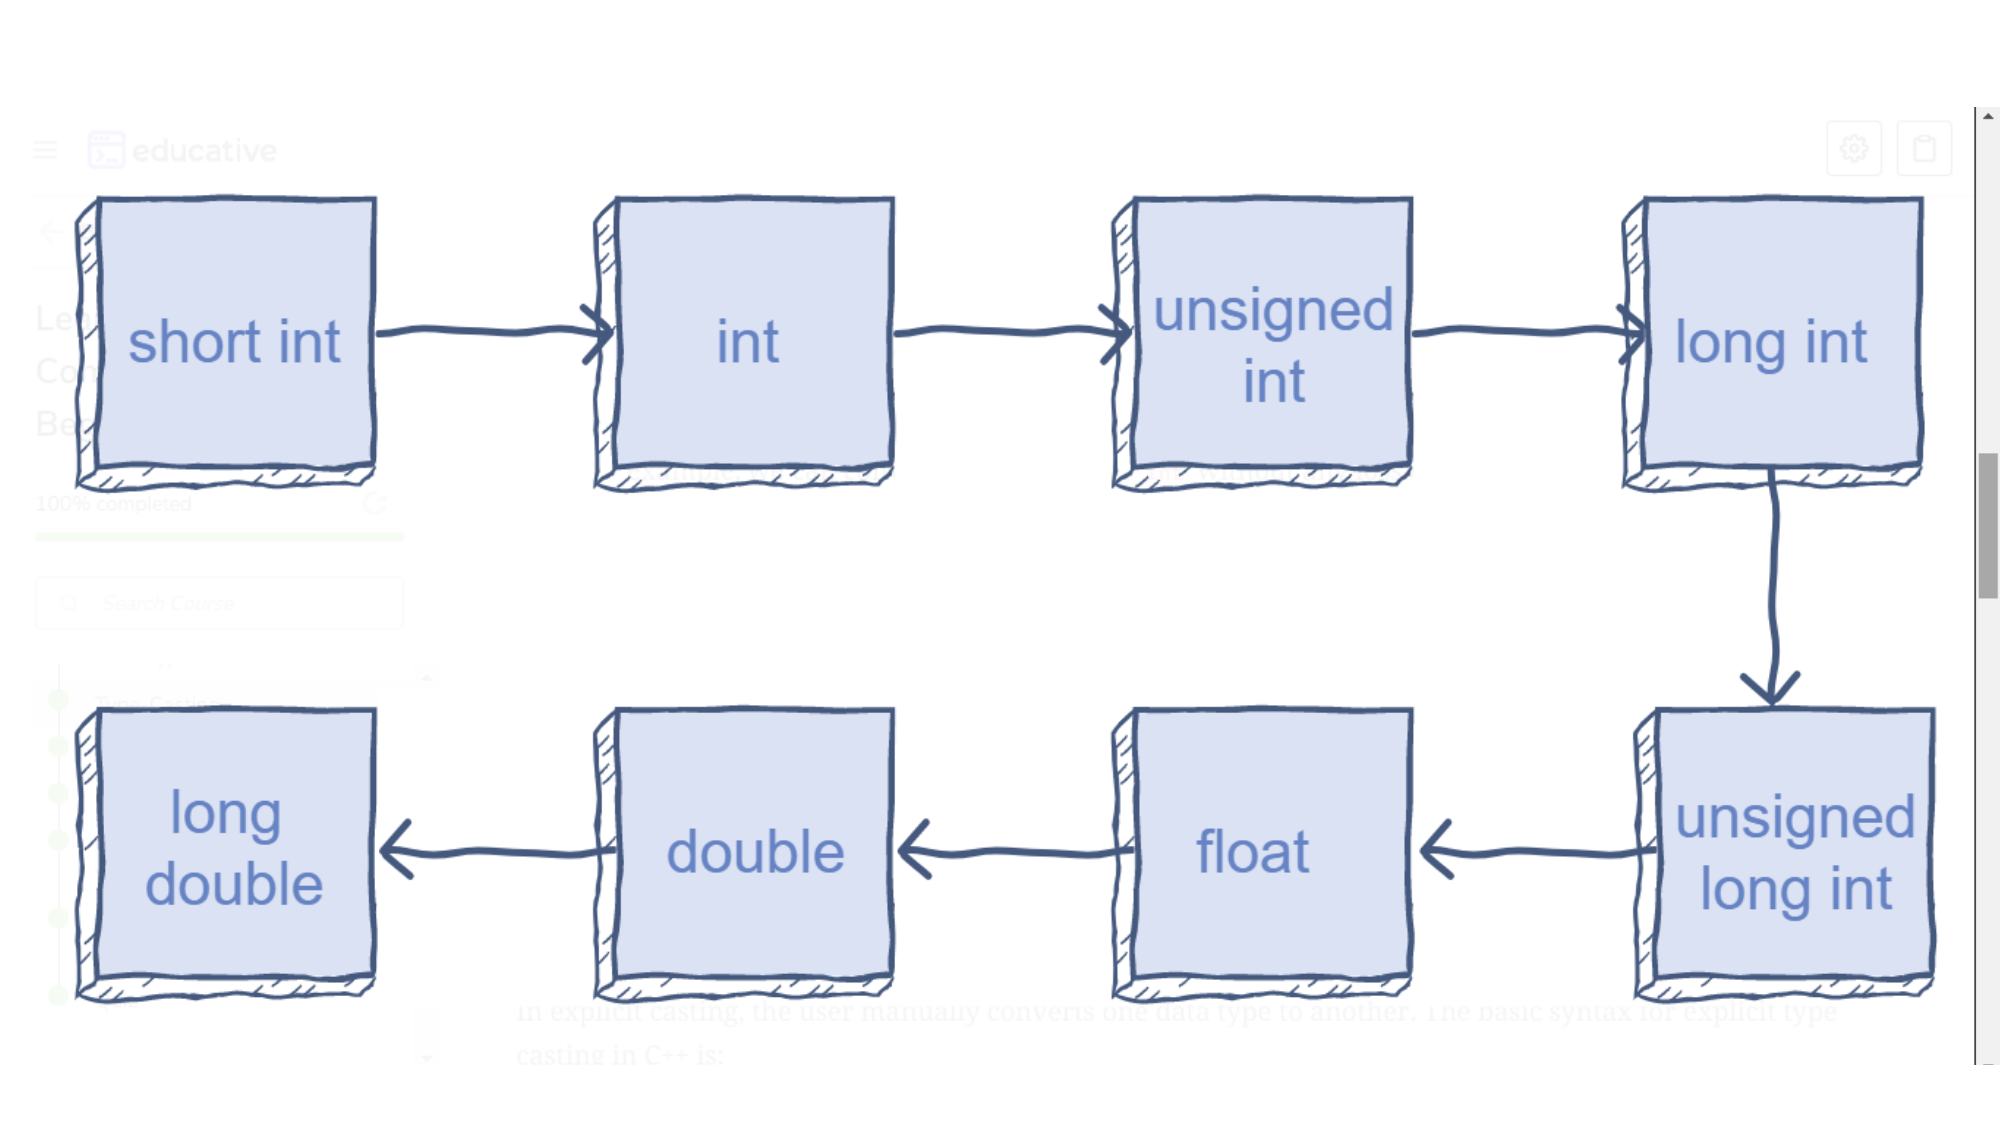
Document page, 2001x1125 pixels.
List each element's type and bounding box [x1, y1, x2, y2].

list [33, 107, 2000, 1066]
